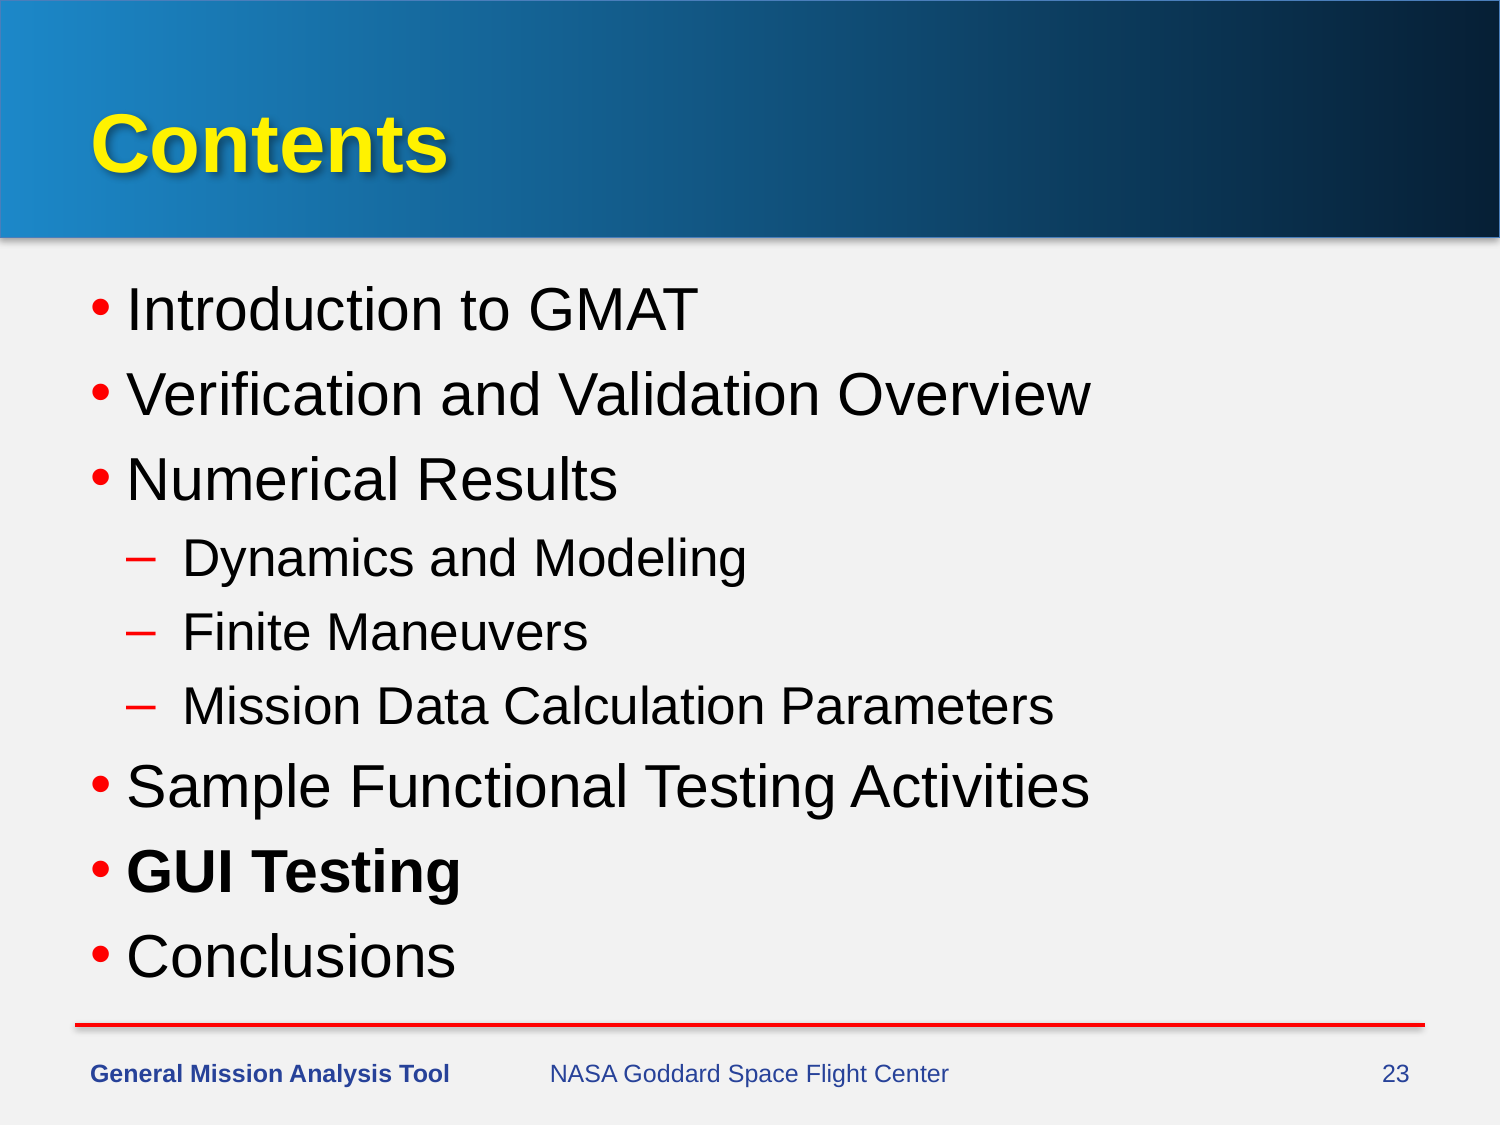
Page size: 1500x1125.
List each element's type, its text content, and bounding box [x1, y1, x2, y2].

title Contents [75, 45, 1425, 233]
footer NASA Goddard Space Flight Center [512, 1042, 988, 1103]
slide_number General Mission Analysis Tool [75, 1042, 488, 1103]
list Introduction to GMAT Verification and Validation Overview Numerical Results Dynamics and Modeling Finite Maneuvers Mission Data Calculation Parameters Sample Functional Testing Activities GUI Testing Conclusions [75, 262, 1425, 1005]
slide_number 23 [1074, 1042, 1425, 1103]
